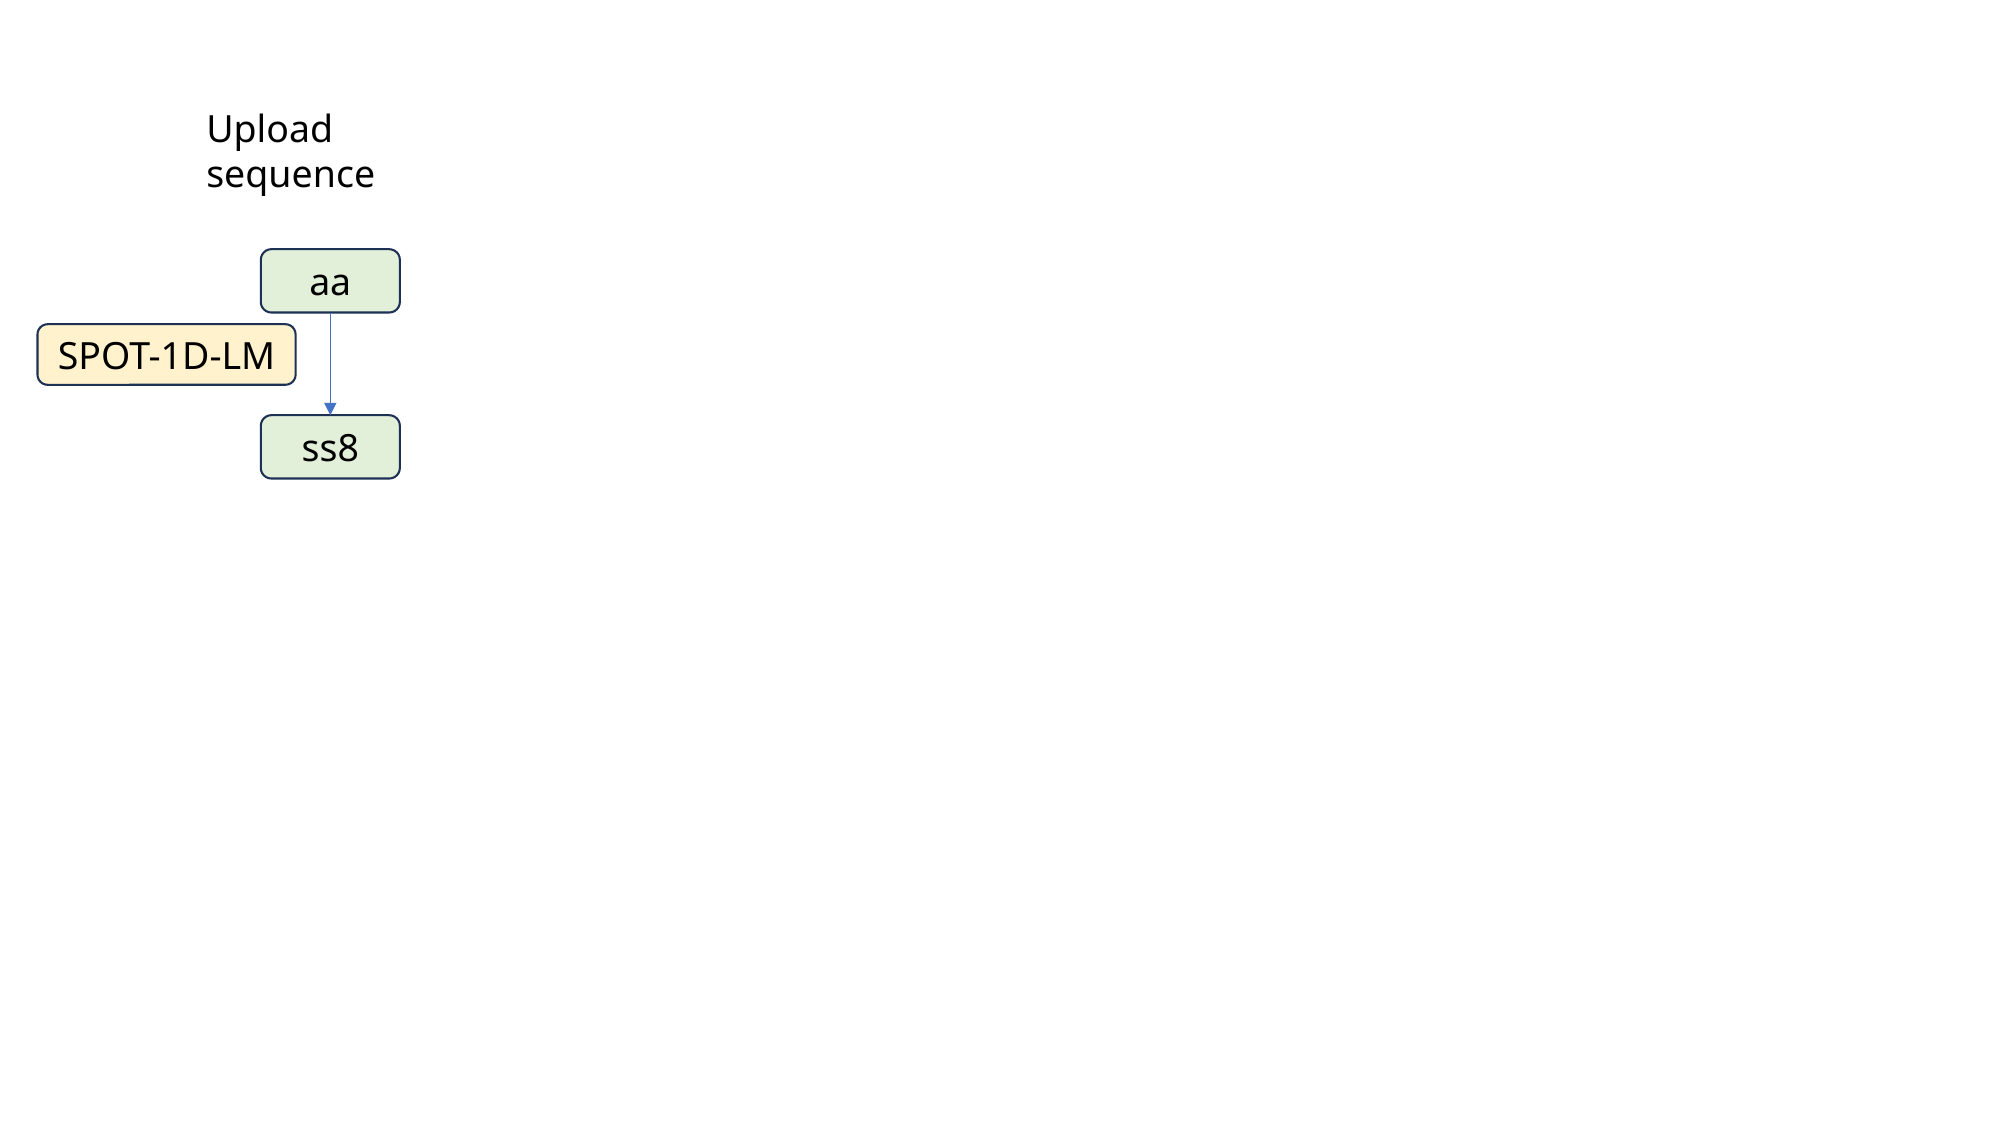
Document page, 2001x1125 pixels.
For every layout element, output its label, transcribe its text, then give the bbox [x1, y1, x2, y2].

text_box SPOT-1D-LM [36, 323, 297, 386]
text_box ss8 [259, 414, 401, 480]
text_box aa [259, 248, 401, 314]
text_box Upload sequence [191, 97, 519, 203]
